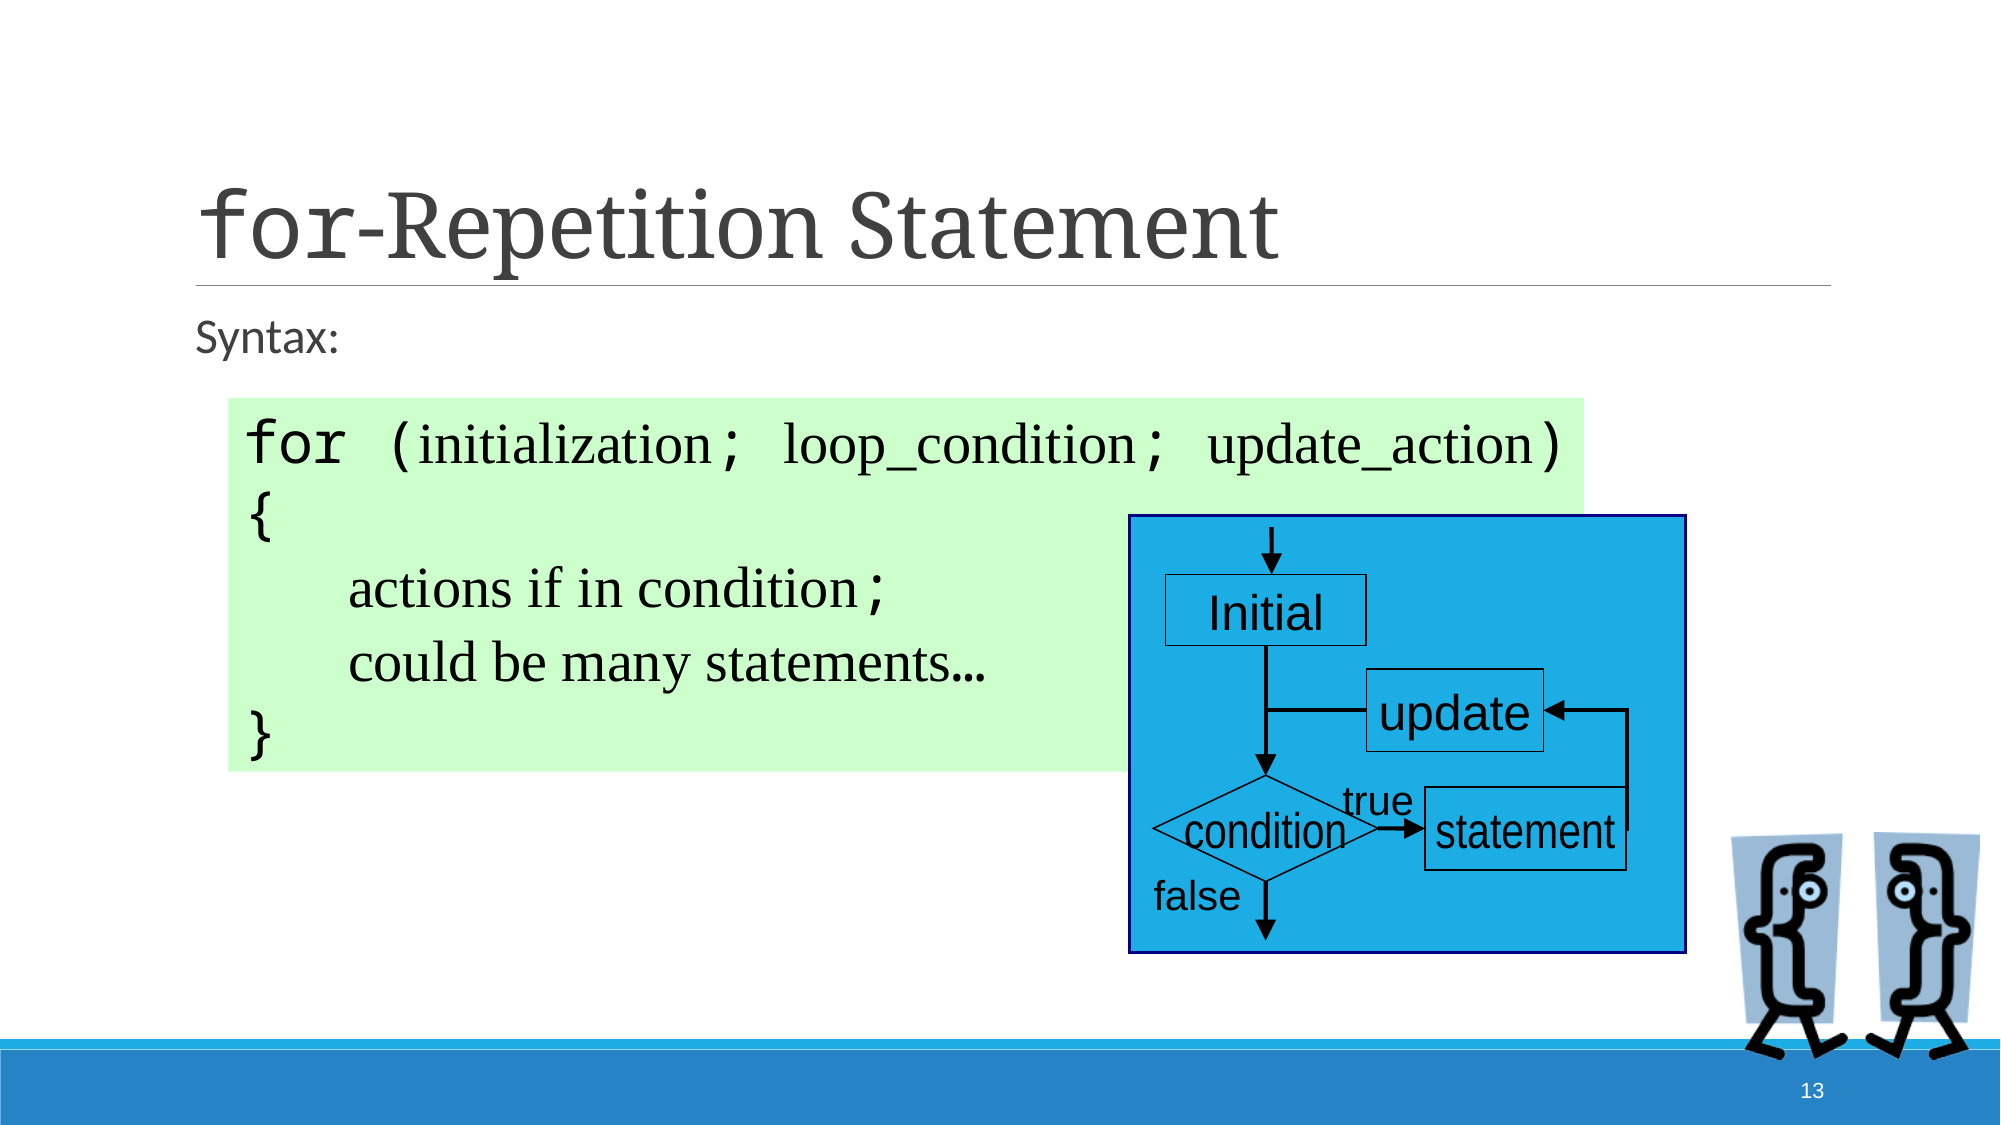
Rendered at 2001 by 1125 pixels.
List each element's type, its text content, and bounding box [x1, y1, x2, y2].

text_box for (initialization; loop_condition; update_action) { actions if in condition; could be many statements… } [228, 397, 1585, 772]
title for-Repetition Statement [180, 47, 1830, 285]
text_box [1129, 514, 1686, 954]
list Syntax: [180, 302, 1830, 963]
slide_number 13 [1624, 1059, 1840, 1120]
